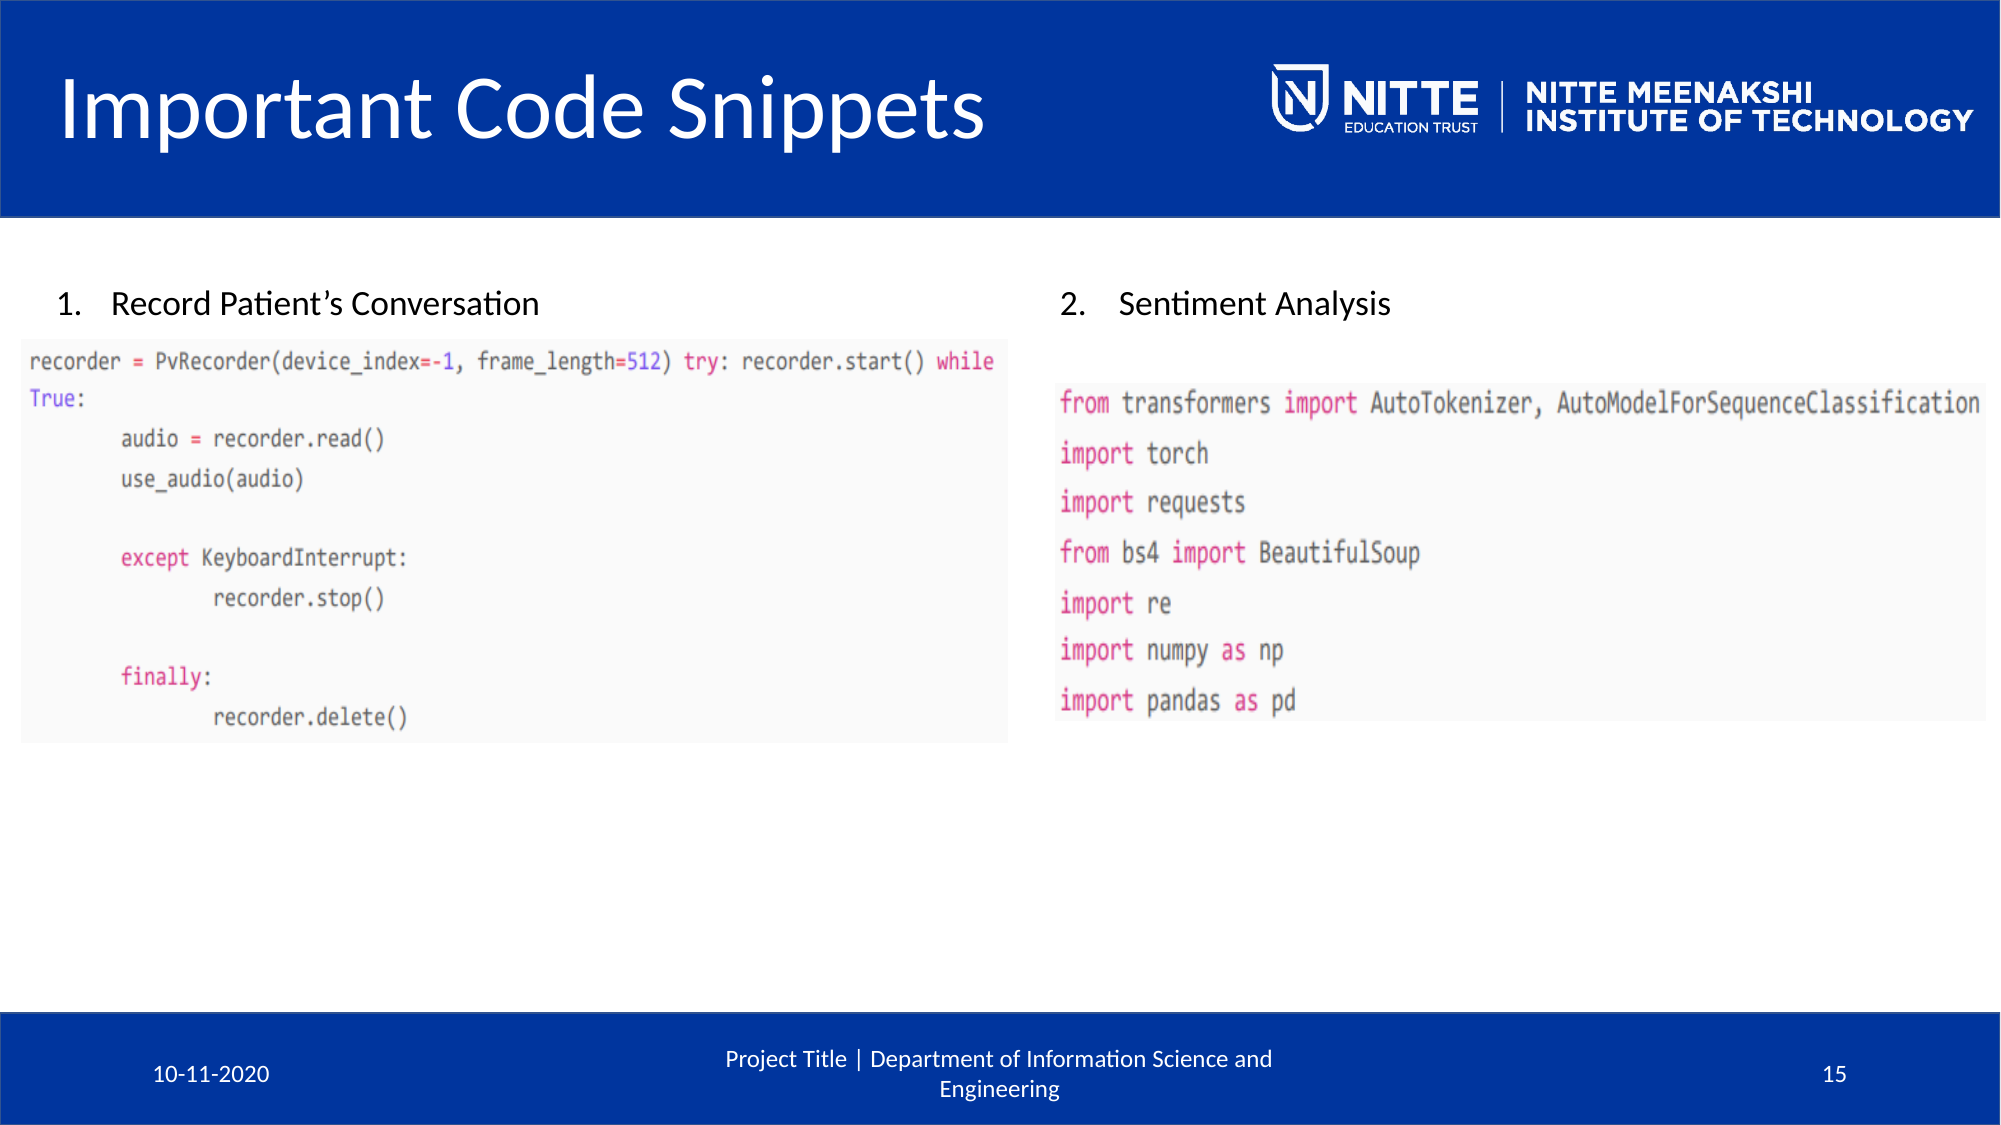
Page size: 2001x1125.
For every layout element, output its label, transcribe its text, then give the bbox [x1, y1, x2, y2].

picture [1122, 0, 2001, 275]
list Record Patient’s Conversation 2. Sentiment Analysis [21, 234, 1986, 998]
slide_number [137, 1042, 588, 1103]
title Important Code Snippets [43, 0, 1769, 218]
footer Project Title | Department of Information Science and Engineering [662, 1042, 1338, 1103]
picture [20, 338, 1008, 743]
slide_number ‹#› [1412, 1042, 1863, 1103]
picture [1055, 383, 1987, 721]
